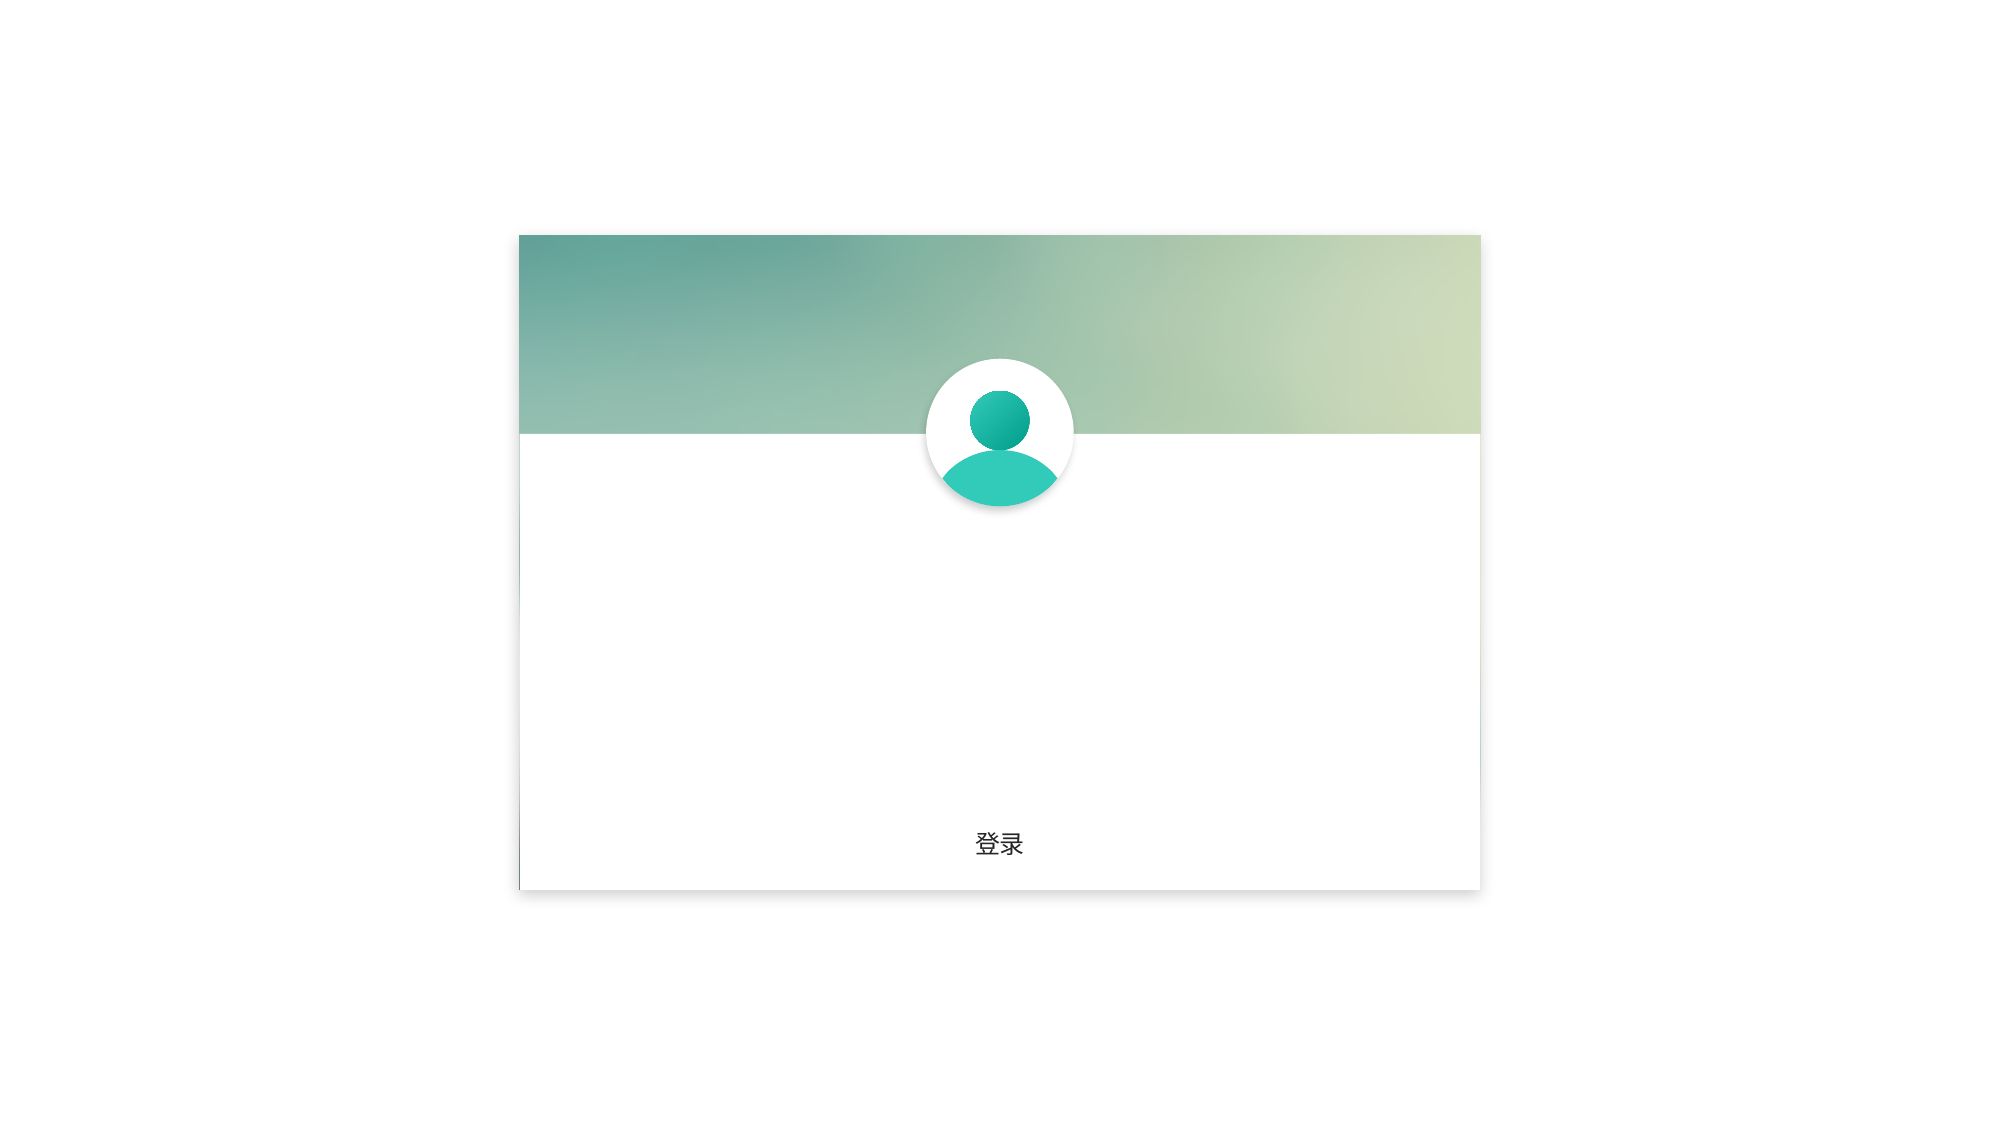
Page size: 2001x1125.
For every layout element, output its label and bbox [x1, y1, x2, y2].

text_box [926, 358, 1074, 507]
picture [519, 235, 1481, 890]
